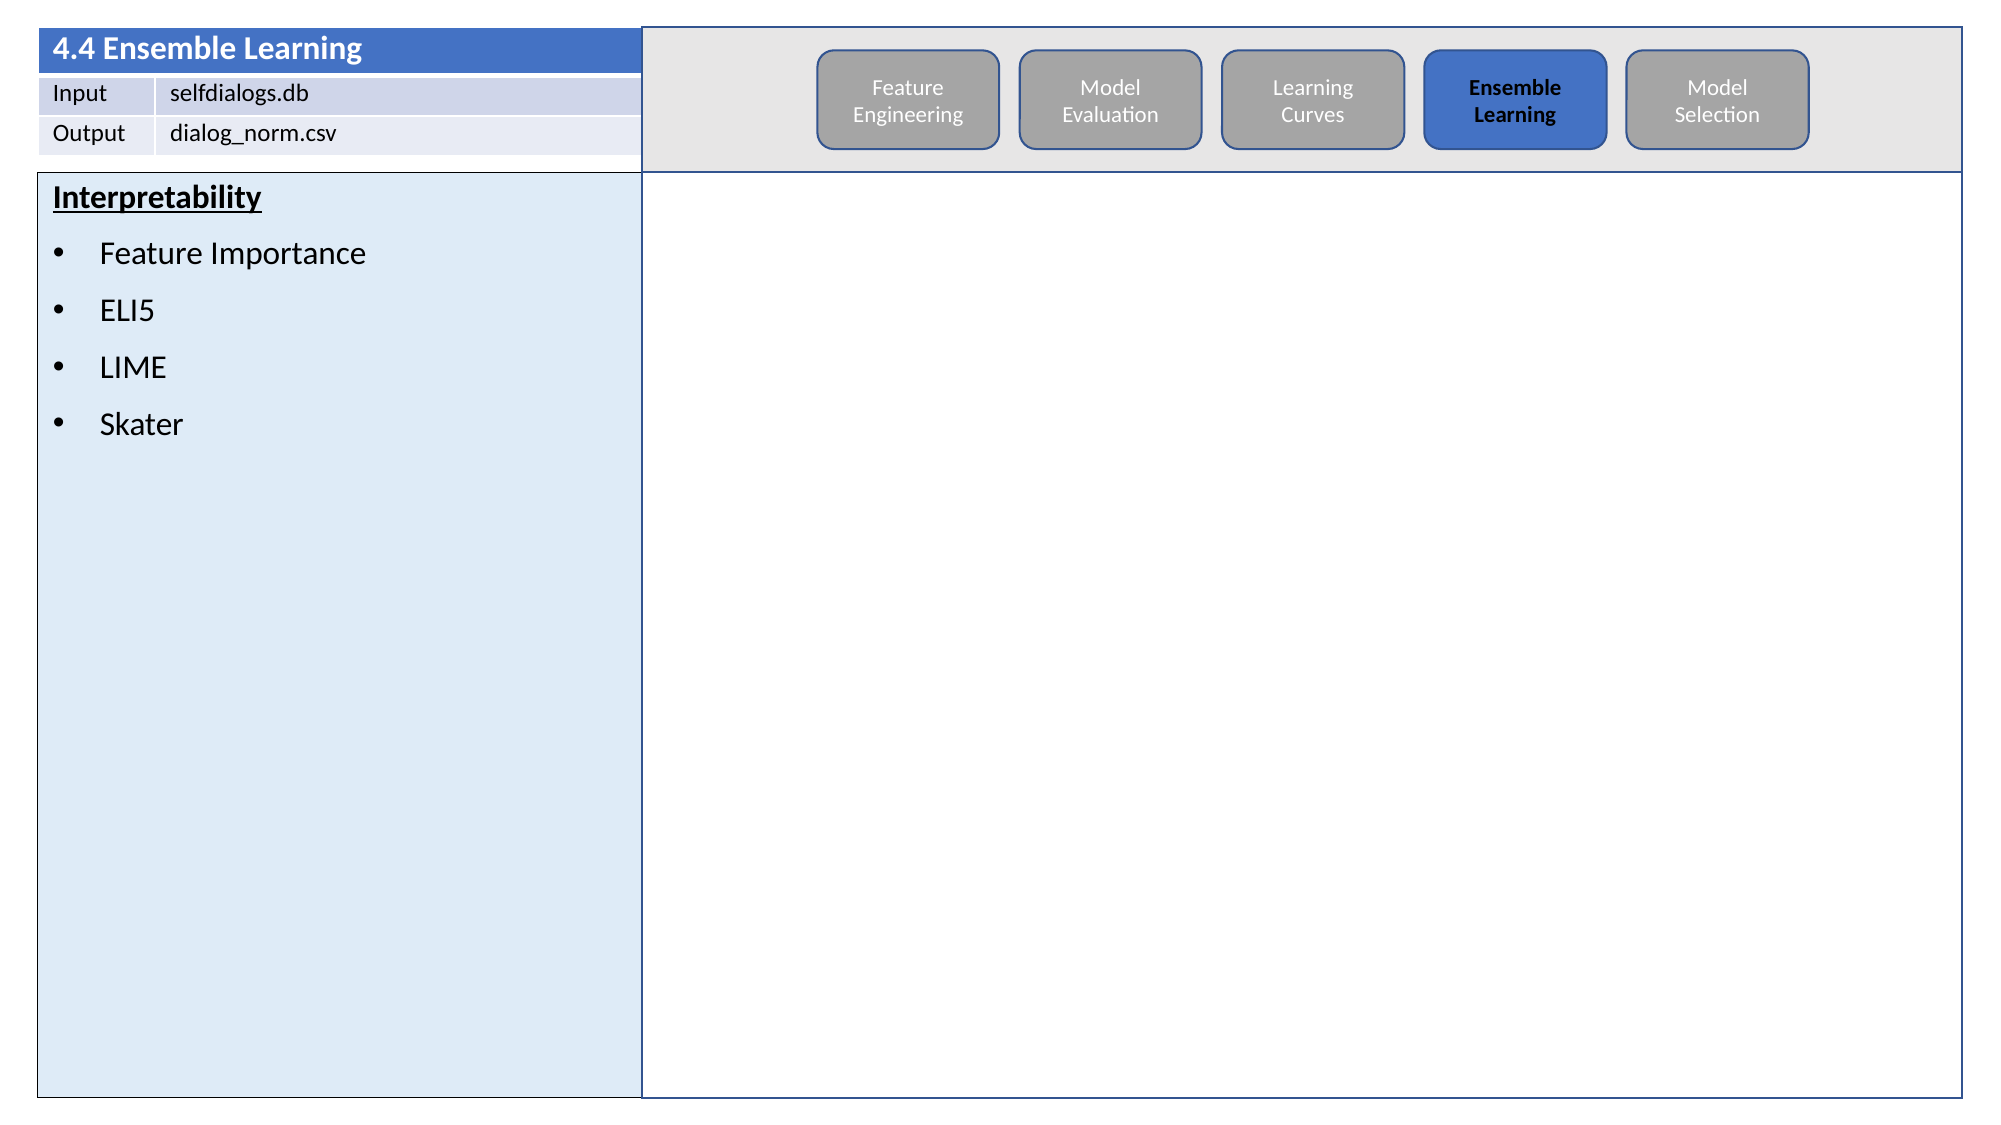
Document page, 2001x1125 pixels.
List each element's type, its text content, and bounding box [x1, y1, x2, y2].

table_cell Input [39, 78, 154, 115]
table_cell selfdialogs.db [156, 78, 641, 115]
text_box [642, 27, 1963, 173]
text_box [641, 171, 1963, 1099]
list Interpretability Feature Importance ELI5 LIME Skater [37, 172, 641, 1098]
table_cell dialog_norm.csv [156, 117, 641, 155]
table_cell Output [39, 117, 154, 155]
table_header 4.4 Ensemble Learning [39, 28, 641, 73]
